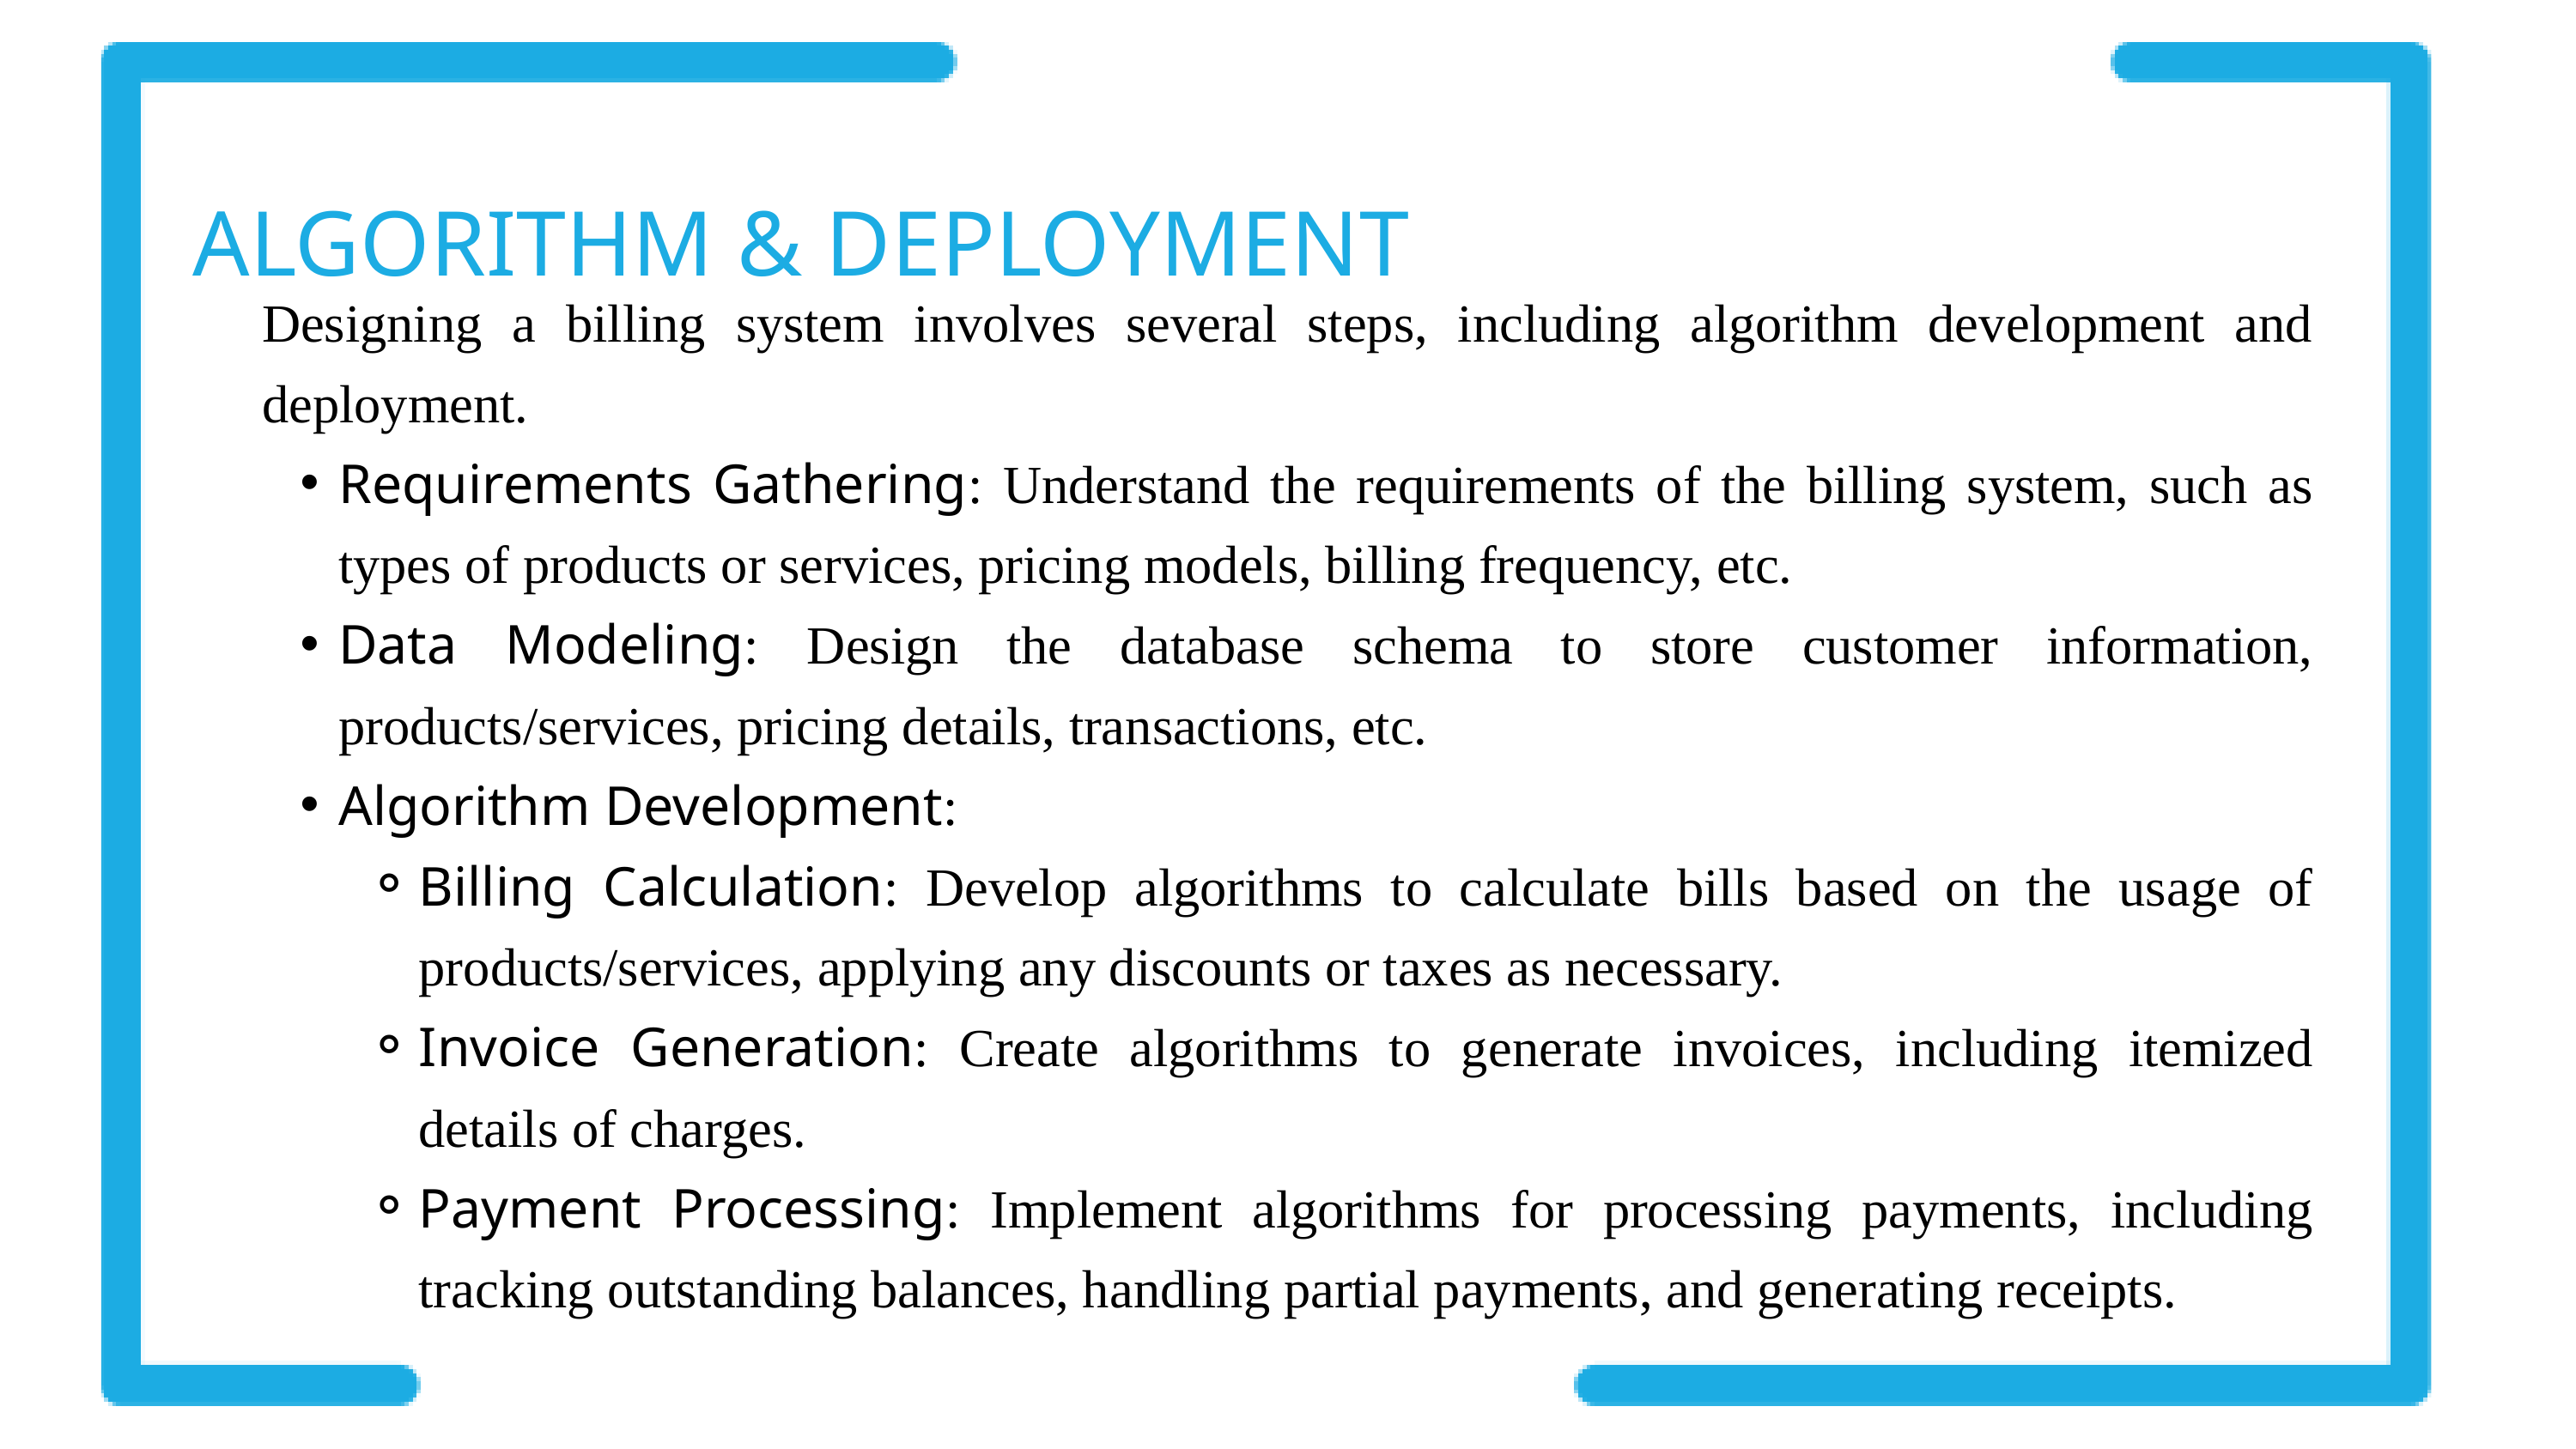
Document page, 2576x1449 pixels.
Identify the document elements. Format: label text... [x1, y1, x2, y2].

text_box [100, 42, 2432, 1407]
text_box ALGORITHM & DEPLOYMENT [192, 186, 1724, 294]
text_box Designing a billing system involves several steps, including algorithm development and deployment. Requirements Gathering: Understand the requirements of the billing system, such as types of products or services, pricing models, billing frequency, etc. Data Modeling: Design the database schema to store customer information, products/services, pricing details, transactions, etc. Algorithm Development: Billing Calculation: Develop algorithms to calculate bills based on the usage of products/services, applying any discounts or taxes as necessary. Invoice Generation: Create algorithms to generate invoices, including itemized details of charges. Payment Processing: Implement algorithms for processing payments, including tracking outstanding balances, handling partial payments, and generating receipts. [262, 272, 2314, 1319]
